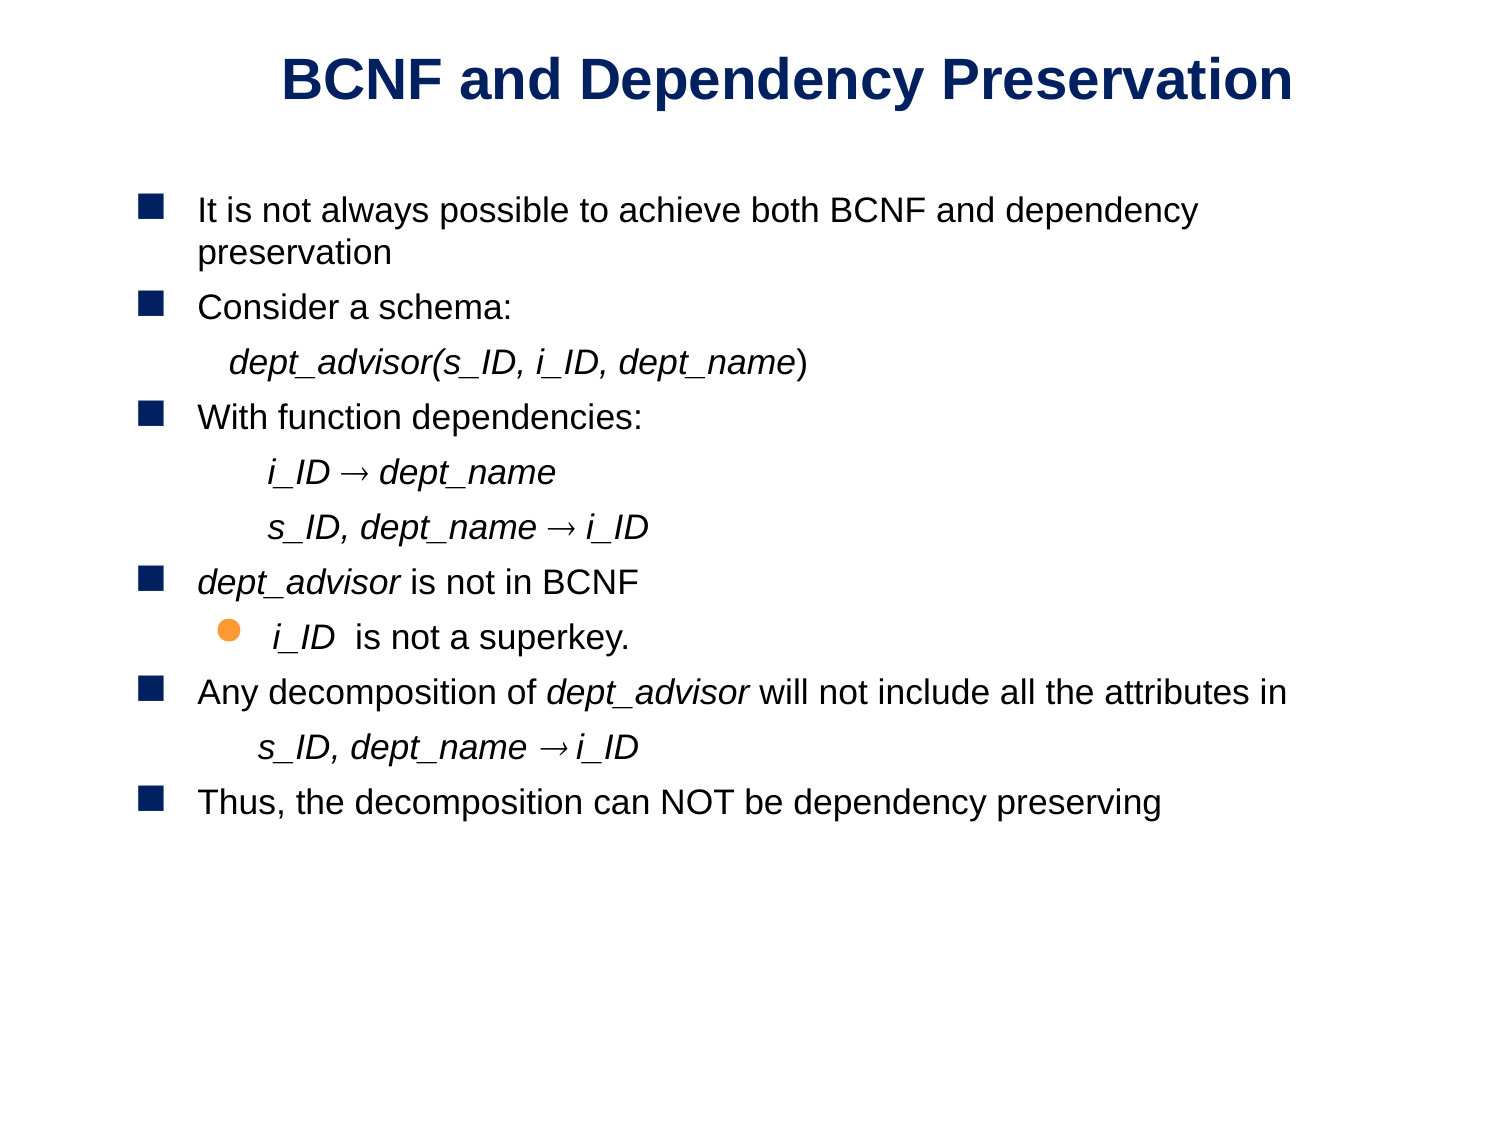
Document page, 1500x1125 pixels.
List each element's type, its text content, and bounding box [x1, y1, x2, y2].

title BCNF and Dependency Preservation [125, 18, 1452, 120]
list It is not always possible to achieve both BCNF and dependency preservation Consider a schema: dept_advisor(s_ID, i_ID, dept_name) With function dependencies: i_ID  dept_name s_ID, dept_name  i_ID dept_advisor is not in BCNF i_ID is not a superkey. Any decomposition of dept_advisor will not include all the attributes in s_ID, dept_name  i_ID Thus, the decomposition can NOT be dependency preserving [126, 179, 1375, 1012]
